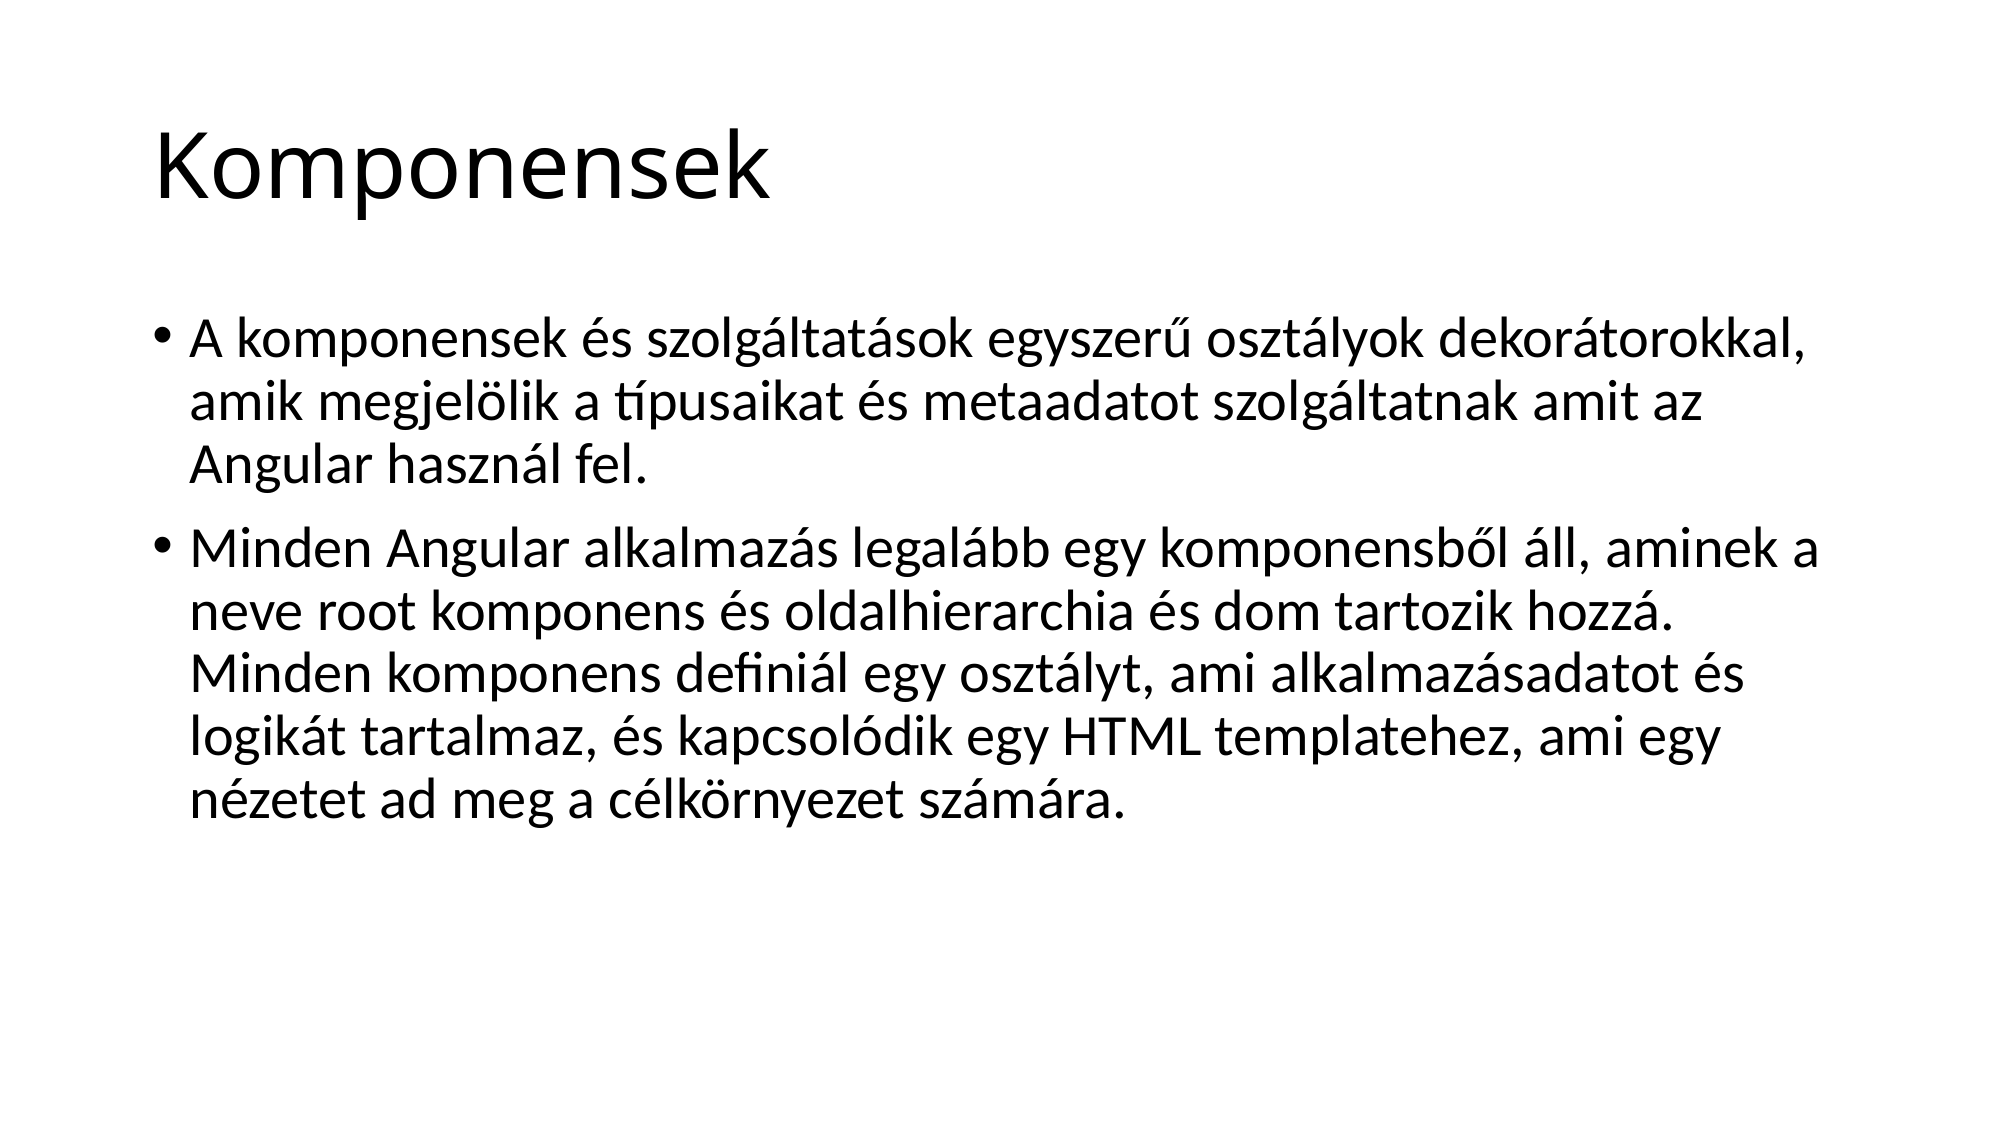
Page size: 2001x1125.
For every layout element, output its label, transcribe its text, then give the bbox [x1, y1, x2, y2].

title Komponensek [137, 59, 1863, 278]
list A komponensek és szolgáltatások egyszerű osztályok dekorátorokkal, amik megjelölik a típusaikat és metaadatot szolgáltatnak amit az Angular használ fel. Minden Angular alkalmazás legalább egy komponensből áll, aminek a neve root komponens és oldalhierarchia és dom tartozik hozzá. Minden komponens definiál egy osztályt, ami alkalmazásadatot és logikát tartalmaz, és kapcsolódik egy HTML templatehez, ami egy nézetet ad meg a célkörnyezet számára. [137, 299, 1863, 1014]
